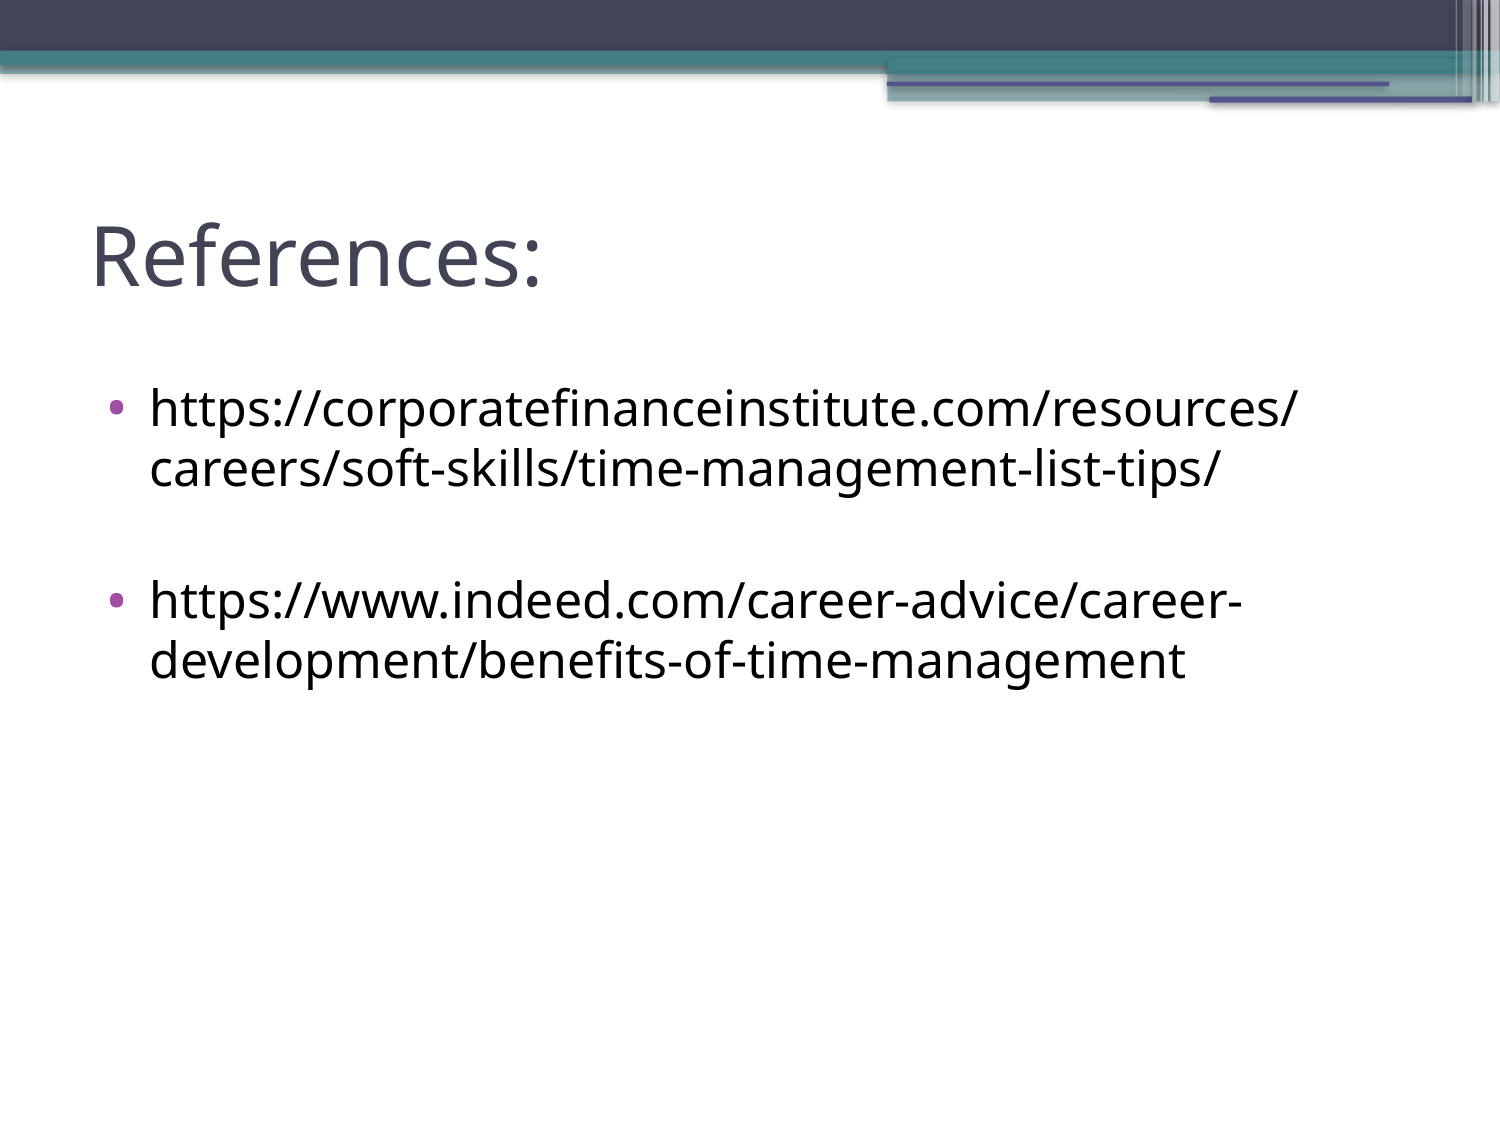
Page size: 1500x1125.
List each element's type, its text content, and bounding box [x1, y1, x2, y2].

title References: [75, 187, 1425, 319]
list https://corporatefinanceinstitute.com/resources/careers/soft-skills/time-management-list-tips/ https://www.indeed.com/career-advice/career-development/benefits-of-time-management [75, 368, 1425, 1079]
